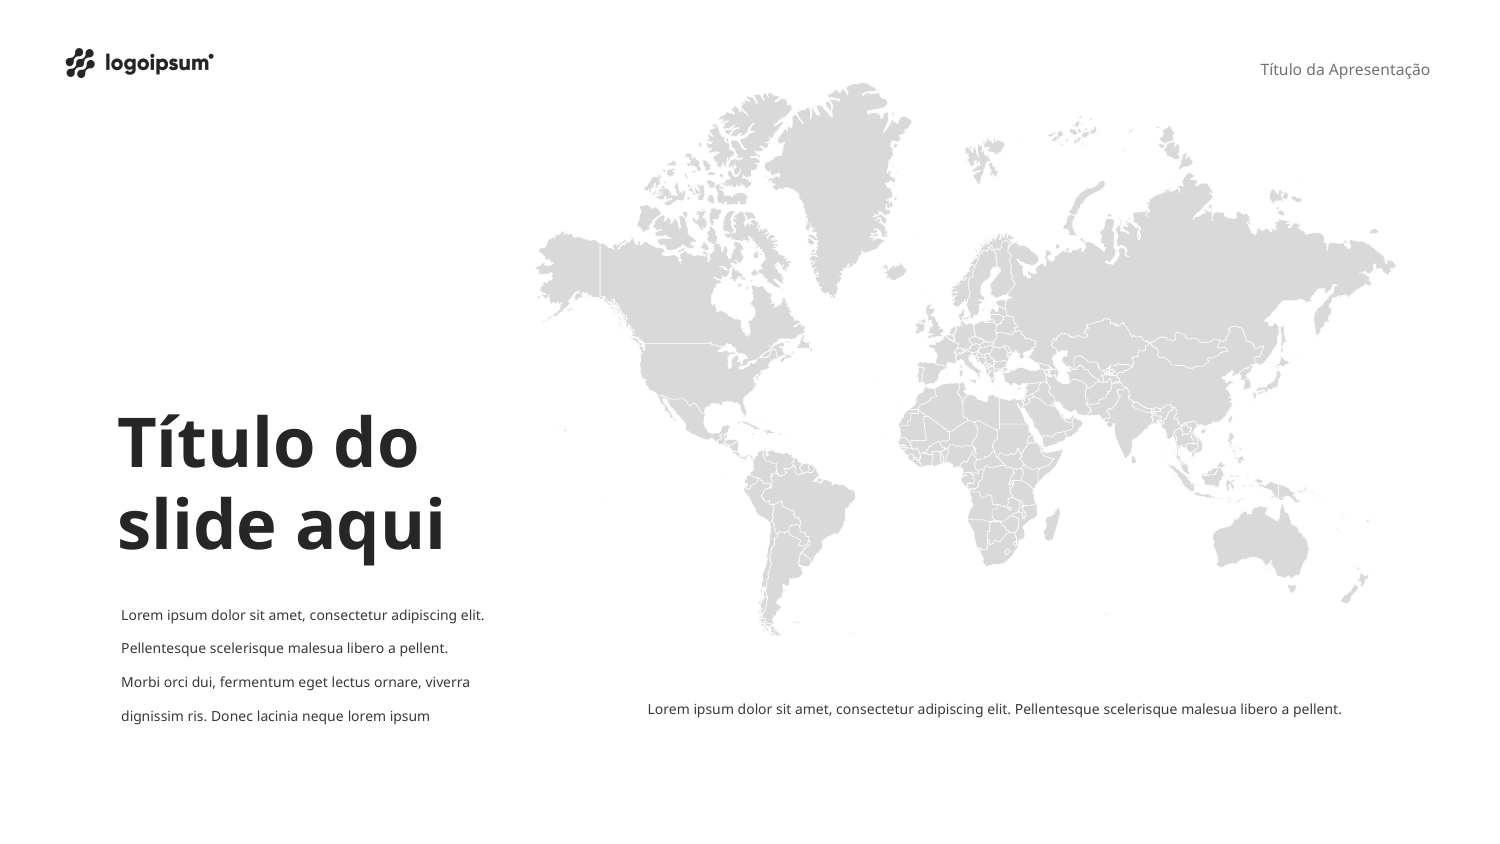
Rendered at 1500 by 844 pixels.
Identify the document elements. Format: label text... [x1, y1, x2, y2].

text_box Lorem ipsum dolor sit amet, consectetur adipiscing elit. Pellentesque scelerisque malesua libero a pellent. Morbi orci dui, fermentum eget lectus ornare, viverra dignissim ris. Donec lacinia neque lorem ipsum [106, 581, 503, 732]
text_box Lorem ipsum dolor sit amet, consectetur adipiscing elit. Pellentesque scelerisque malesua libero a pellent. [632, 676, 1472, 725]
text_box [532, 82, 1398, 651]
picture [61, 42, 218, 84]
text_box Título do slide aqui [102, 390, 532, 571]
text_box Título da Apresentação [1245, 52, 1445, 86]
